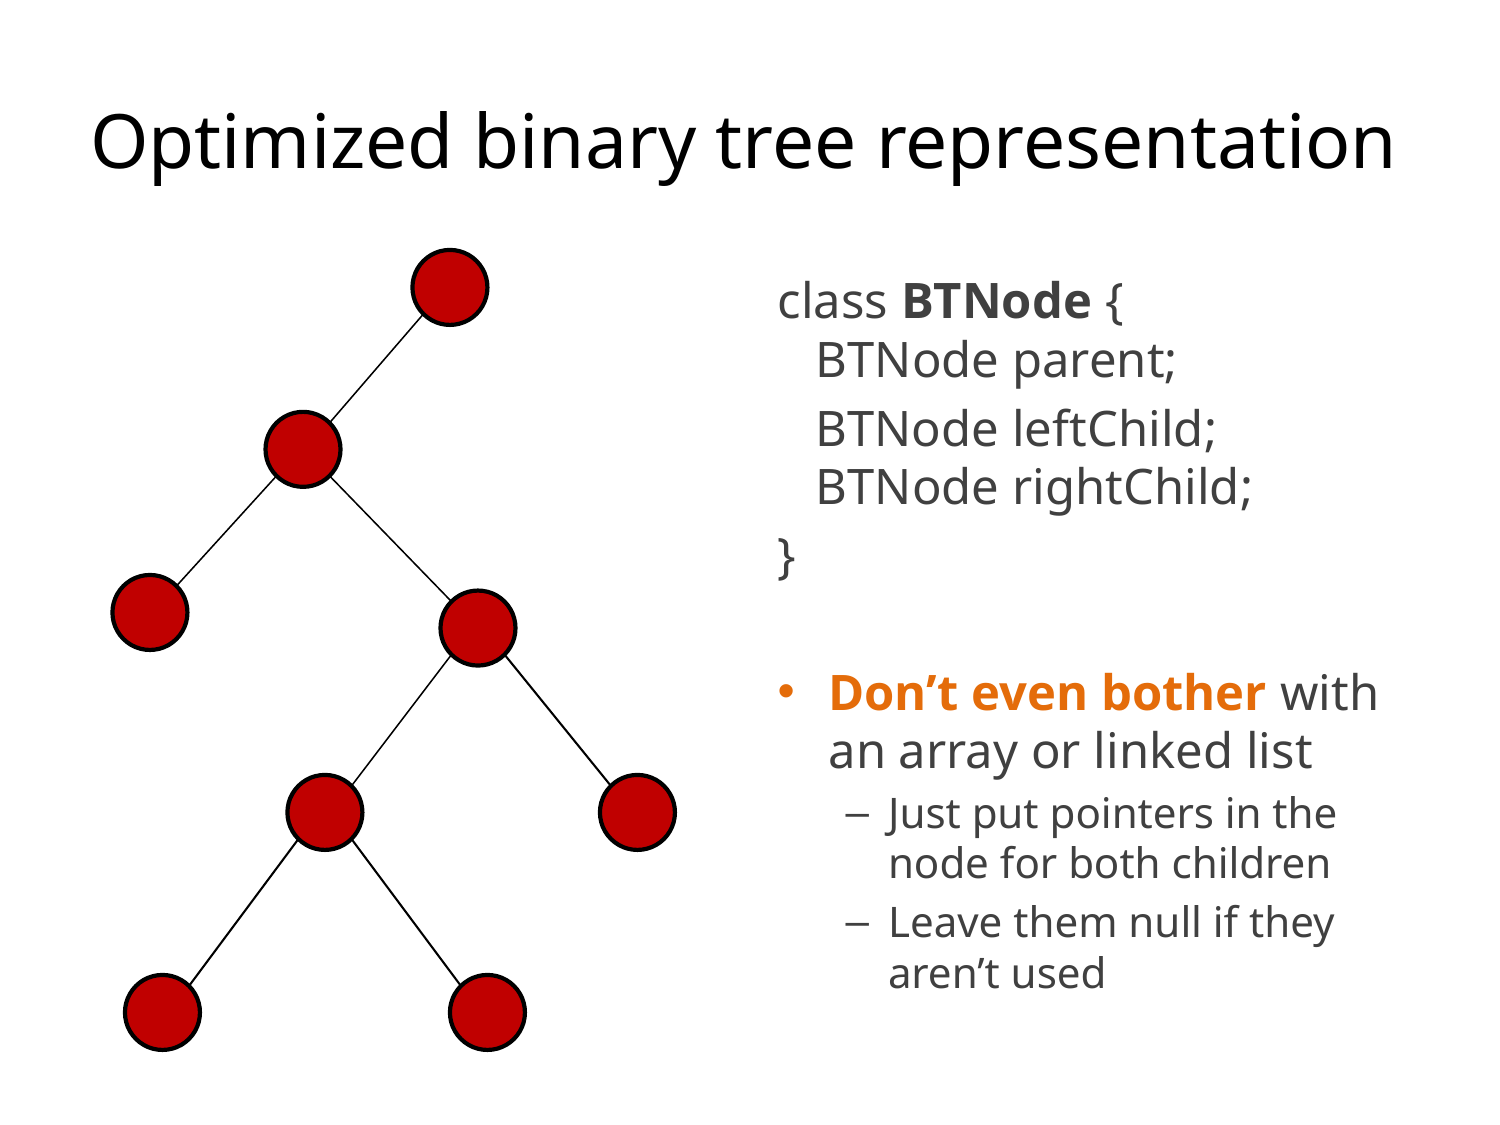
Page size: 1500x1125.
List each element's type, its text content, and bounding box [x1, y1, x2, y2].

text_box [110, 572, 190, 653]
text_box [438, 588, 518, 668]
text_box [329, 313, 424, 424]
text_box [329, 475, 452, 602]
text_box [263, 409, 343, 489]
text_box [447, 972, 528, 1053]
text_box [597, 772, 678, 853]
text_box [122, 972, 203, 1053]
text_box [351, 654, 452, 787]
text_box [176, 475, 277, 587]
list class BTNode { BTNode parent; BTNode leftChild; BTNode rightChild; } Don’t even bother with an array or linked list Just put pointers in the node for both children Leave them null if they aren’t used [762, 262, 1425, 1005]
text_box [504, 654, 612, 787]
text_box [351, 838, 462, 987]
text_box [410, 247, 490, 328]
title Optimized binary tree representation [75, 45, 1425, 233]
text_box [285, 772, 365, 853]
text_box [188, 838, 299, 987]
